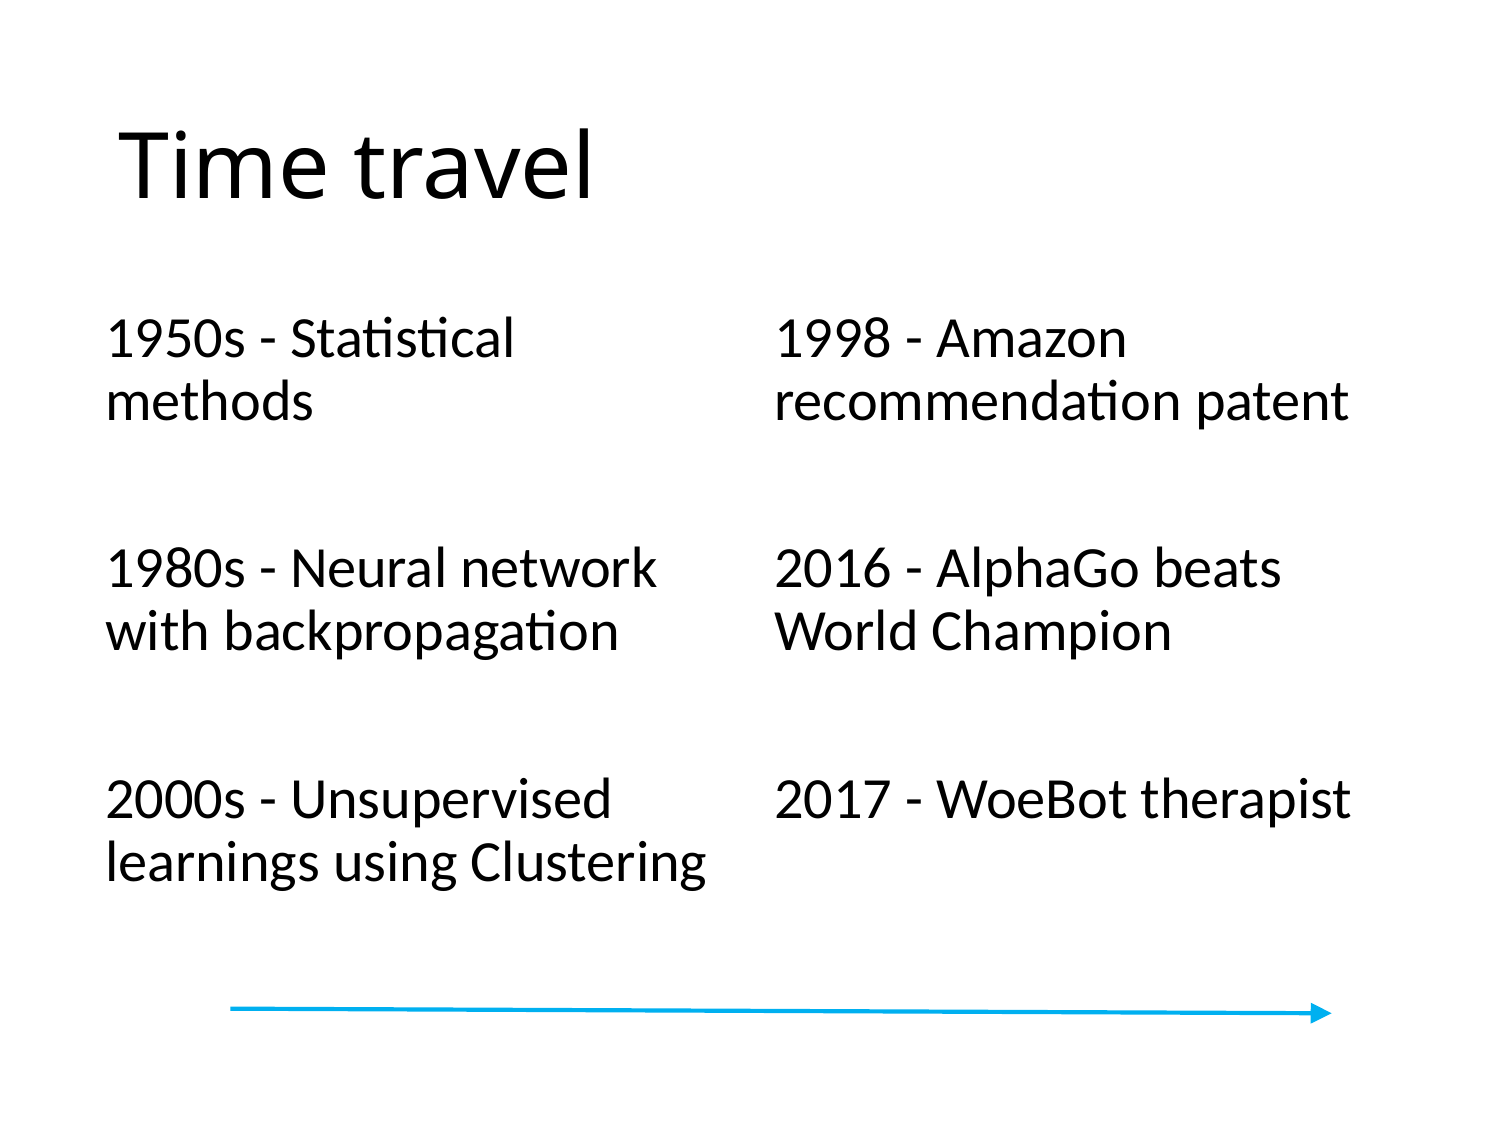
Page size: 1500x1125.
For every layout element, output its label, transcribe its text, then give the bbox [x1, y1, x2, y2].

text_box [778, 460, 784, 1125]
list 1950s - Statistical methods 1980s - Neural network with backpropagation 2000s - Unsupervised learnings using Clustering [90, 299, 728, 1014]
list 1998 - Amazon recommendation patent 2016 - AlphaGo beats World Champion 2017 - WoeBot therapist [759, 299, 1397, 1014]
title Time travel [103, 59, 1397, 278]
